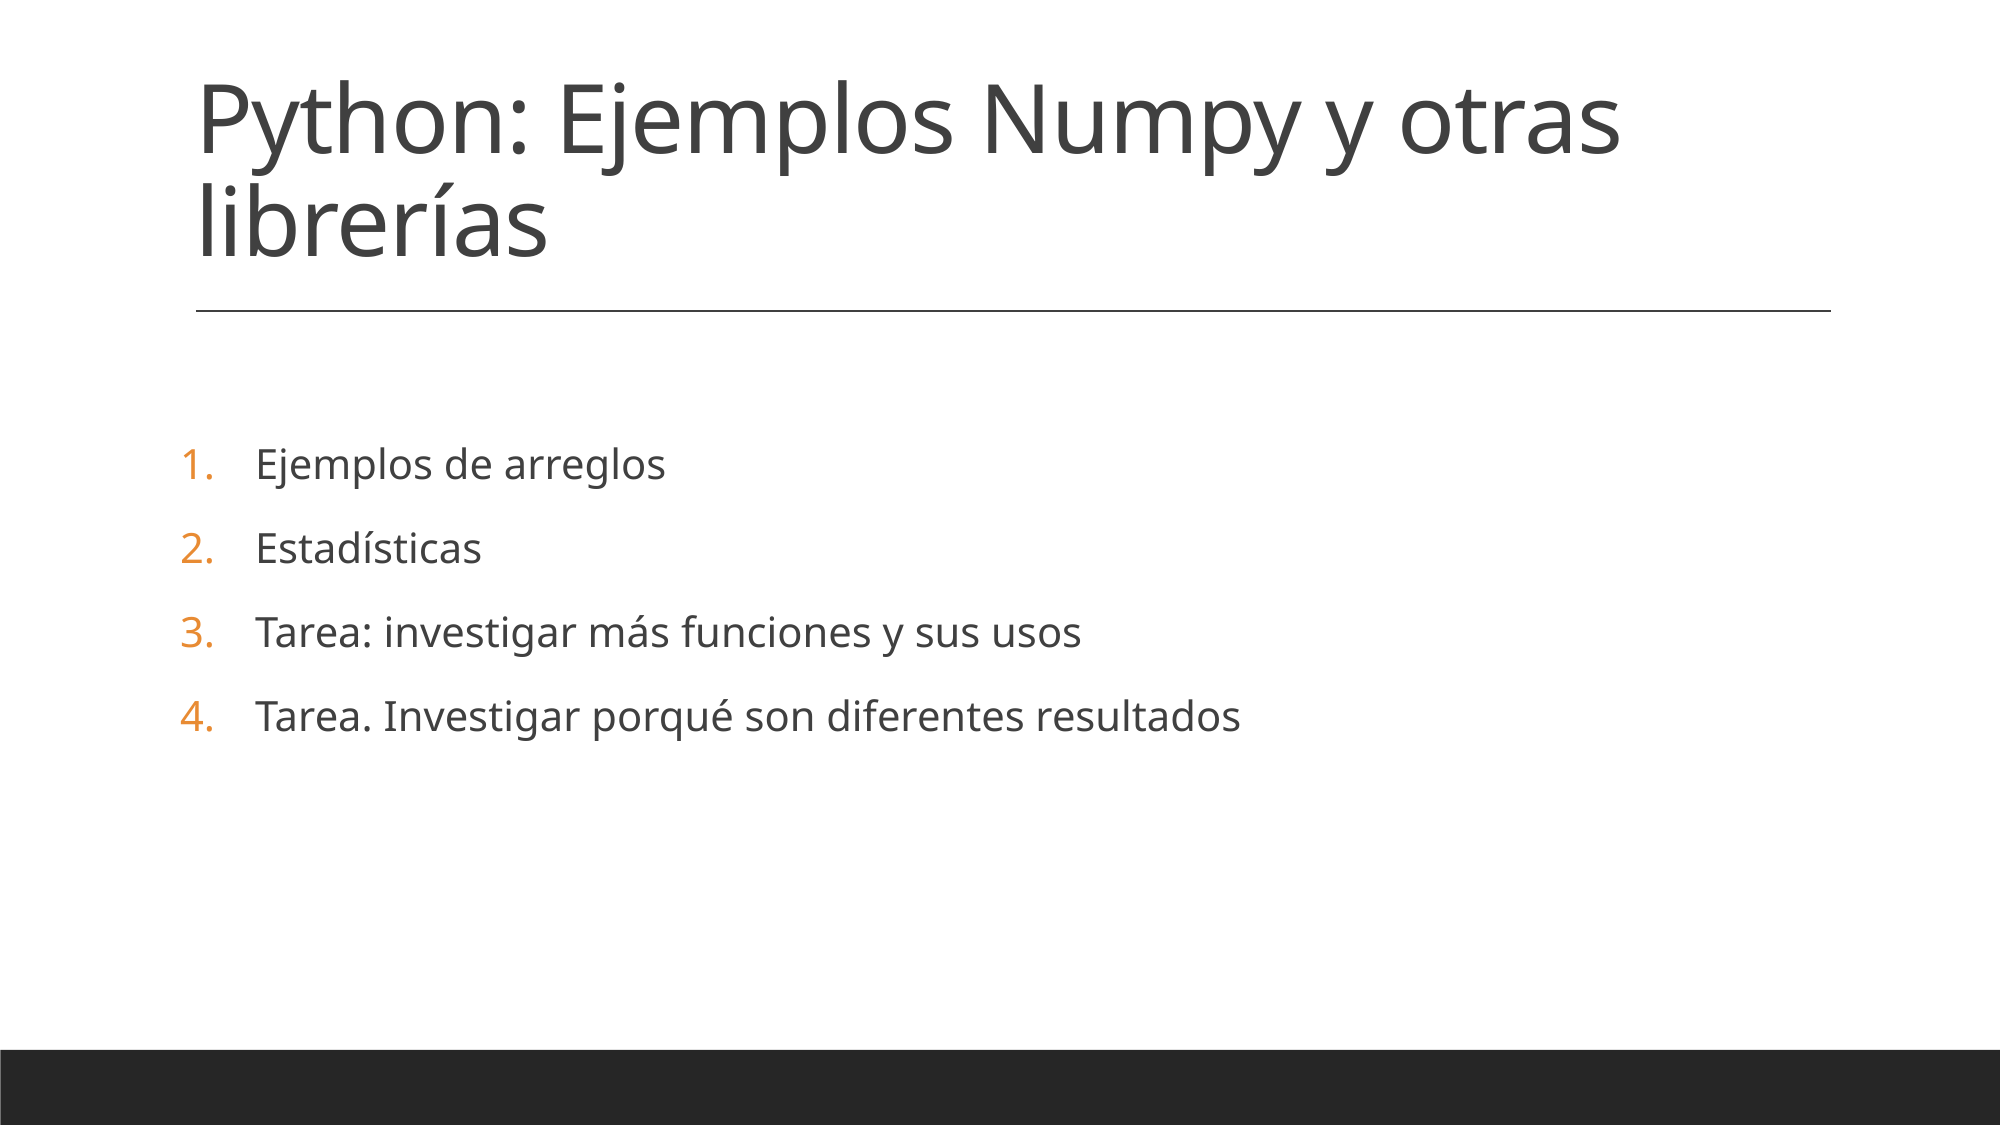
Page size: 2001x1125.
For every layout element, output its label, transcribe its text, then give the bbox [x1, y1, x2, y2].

title Python: Ejemplos Numpy y otras librerías [180, 47, 1830, 285]
list Ejemplos de arreglos Estadísticas Tarea: investigar más funciones y sus usos Tarea. Investigar porqué son diferentes resultados [180, 345, 1830, 963]
